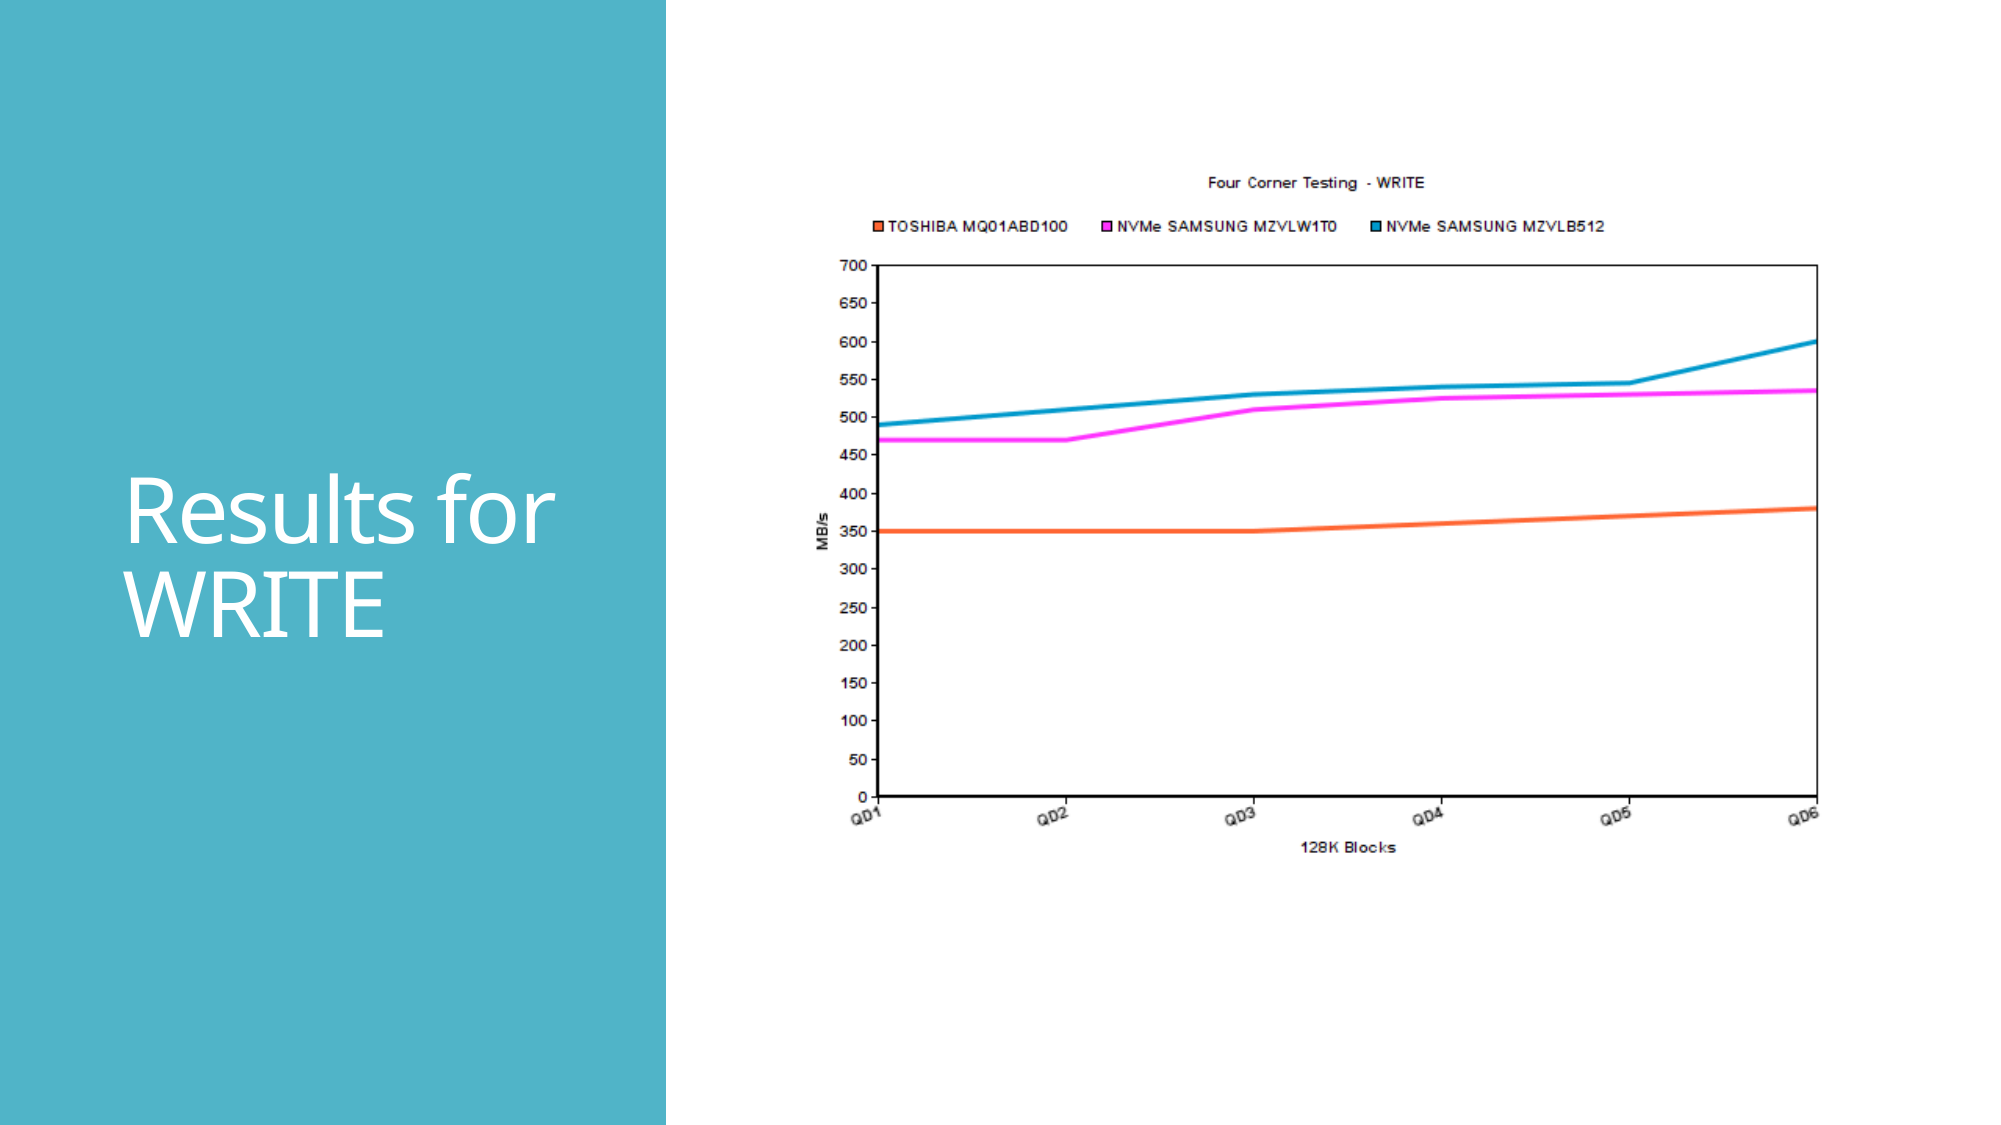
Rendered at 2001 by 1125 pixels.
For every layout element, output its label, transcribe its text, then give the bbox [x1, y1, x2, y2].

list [784, 171, 1848, 954]
title Results for WRITE [107, 153, 598, 972]
text_box [0, 0, 667, 1125]
